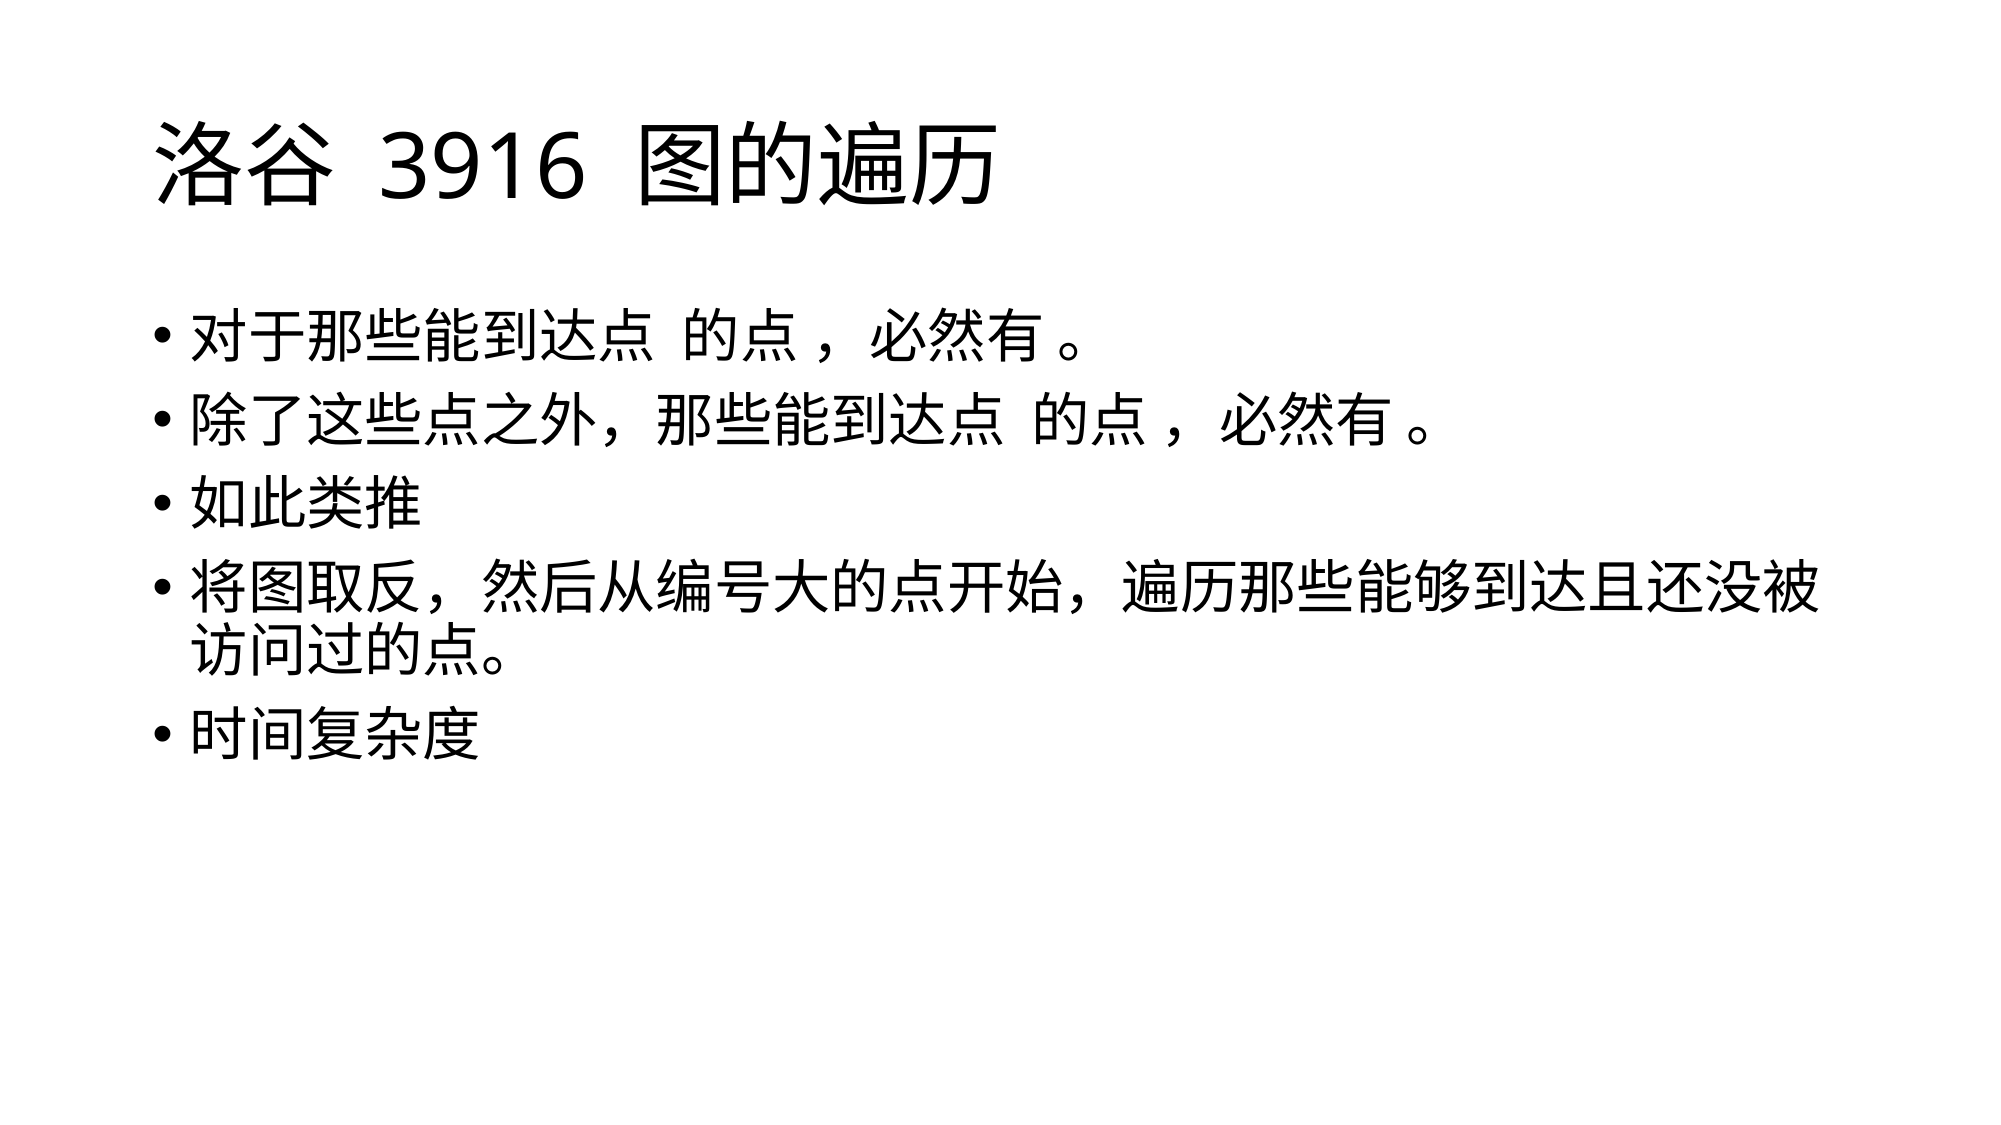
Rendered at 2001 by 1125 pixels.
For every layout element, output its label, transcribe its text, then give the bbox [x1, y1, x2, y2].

title 洛谷 3916 图的遍历 [137, 59, 1863, 278]
